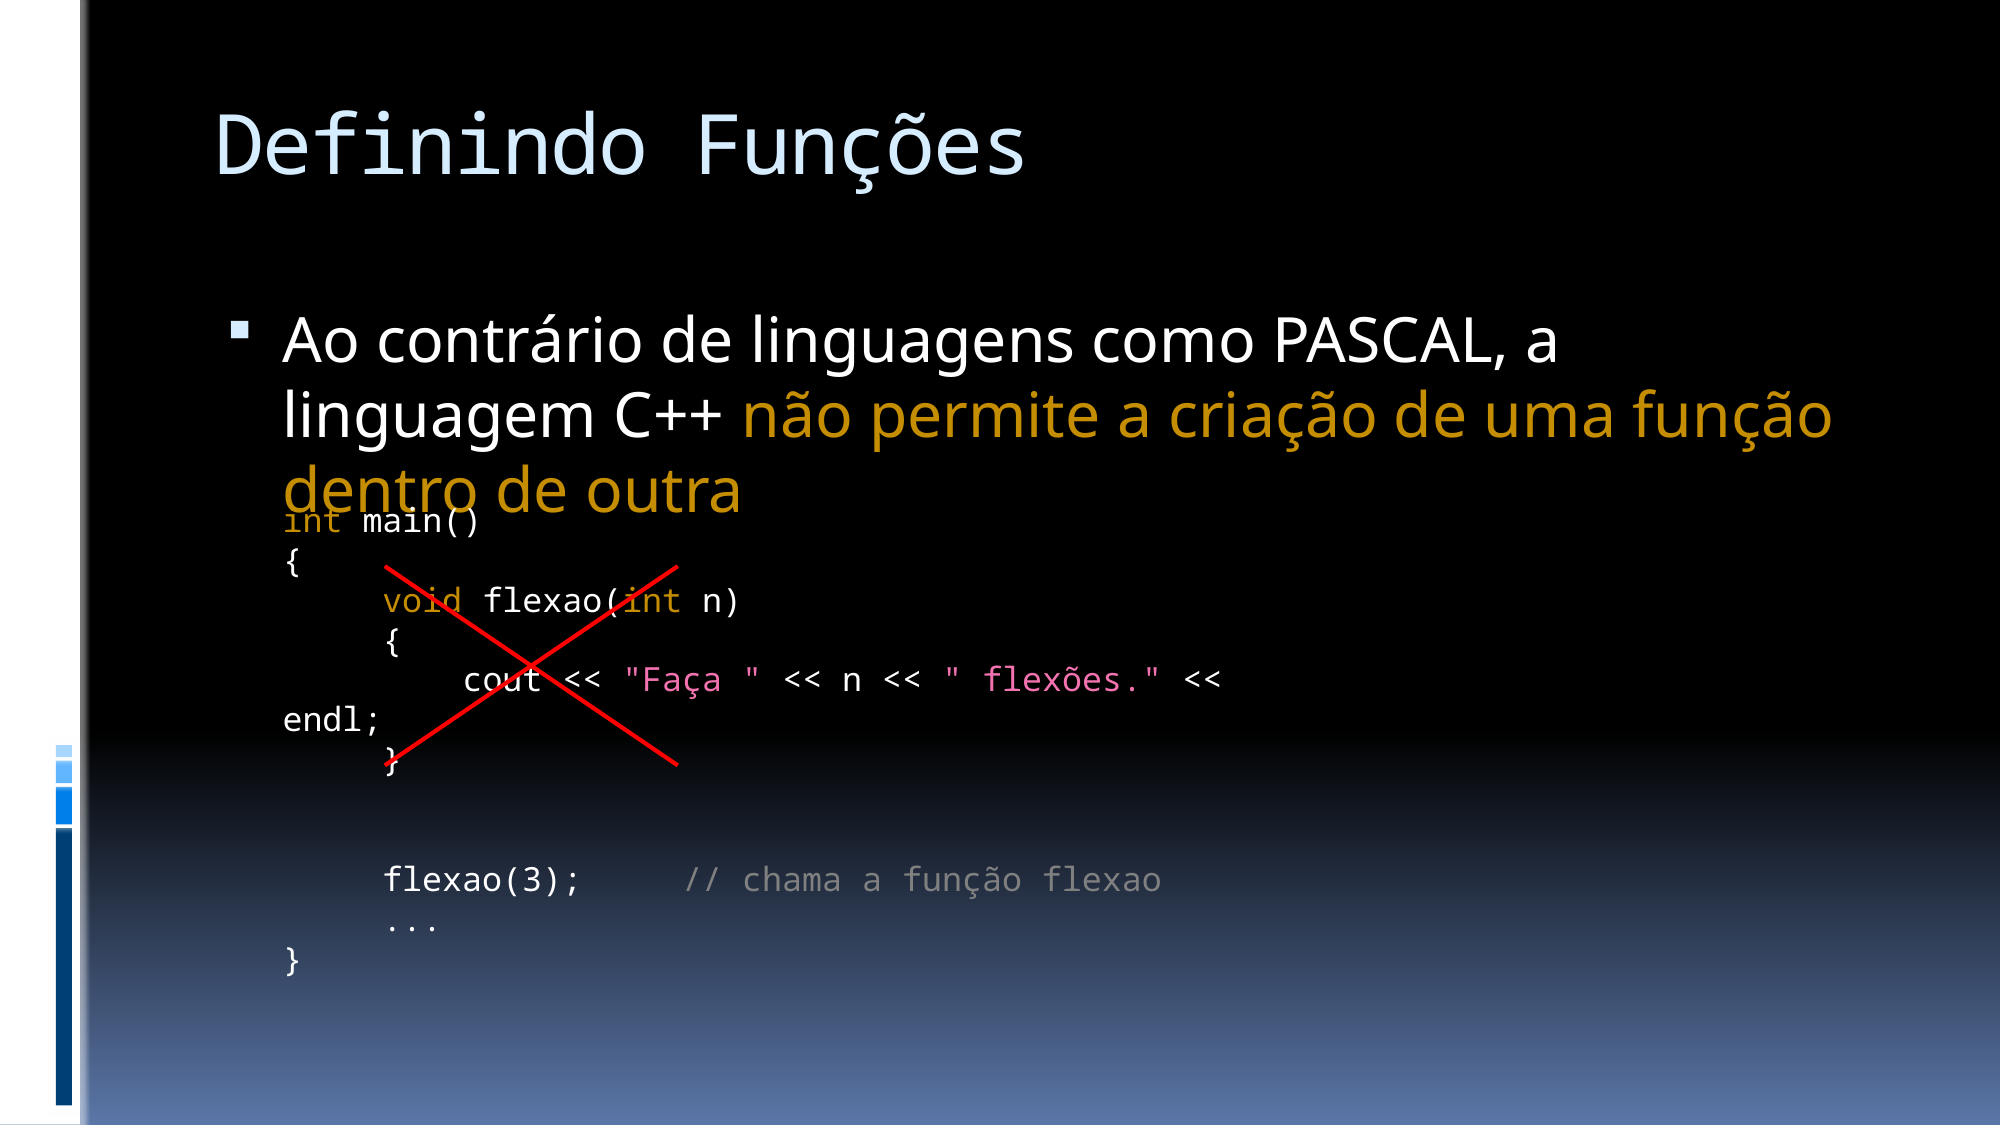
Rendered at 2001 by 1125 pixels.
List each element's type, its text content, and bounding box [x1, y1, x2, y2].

text_box int main() { void flexao(int n) { cout << "Faça " << n << " flexões." << endl; } flexao(3); // chama a função flexao ... } [267, 491, 1311, 1026]
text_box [384, 565, 679, 766]
title Definindo Funções [200, 83, 1900, 234]
list Ao contrário de linguagens como PASCAL, a linguagem C++ não permite a criação de uma função dentro de outra [200, 292, 1900, 1043]
